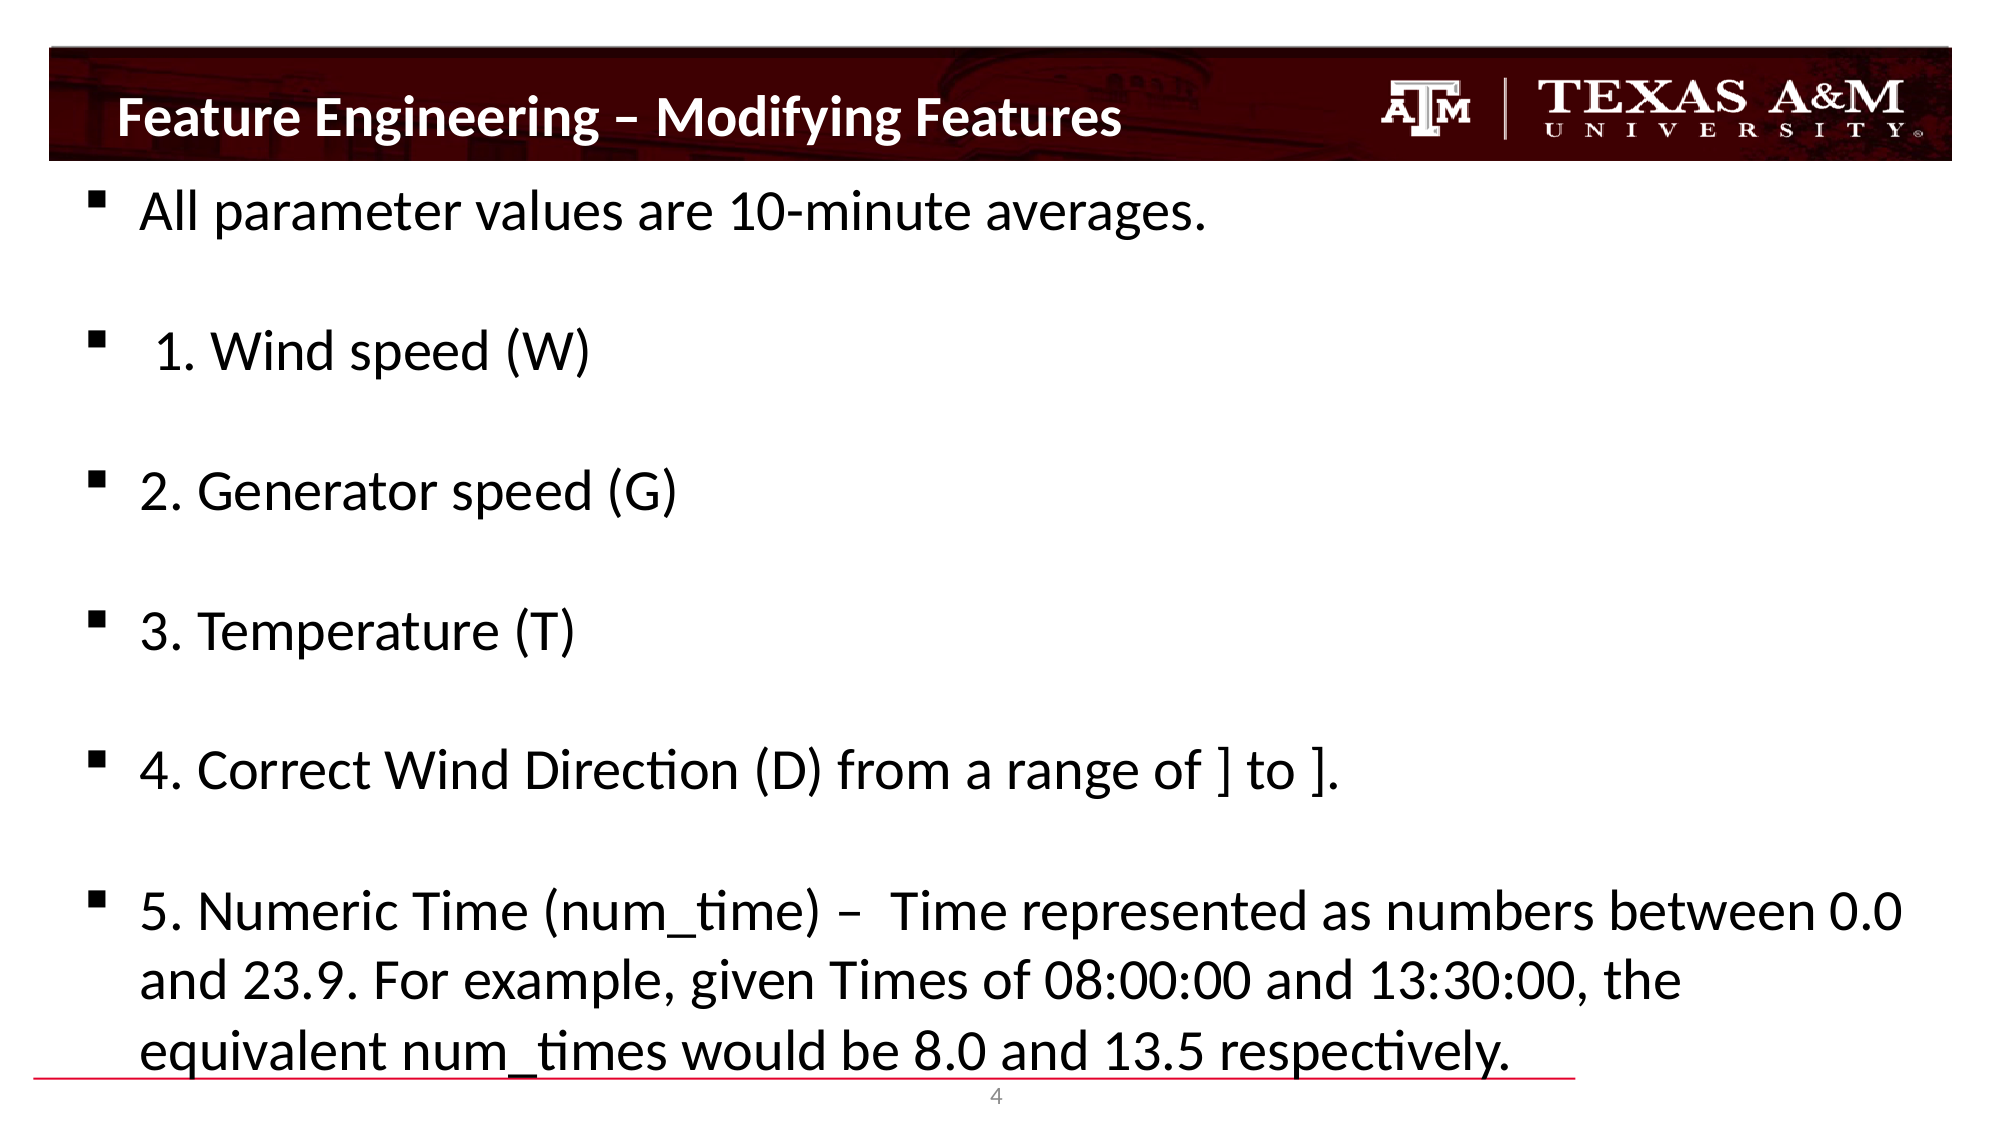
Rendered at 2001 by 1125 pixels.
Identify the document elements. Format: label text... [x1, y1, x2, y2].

slide_number 4 [551, 1065, 1018, 1125]
picture [49, 45, 1952, 161]
text_box Feature Engineering – Modifying Features [102, 70, 1193, 156]
